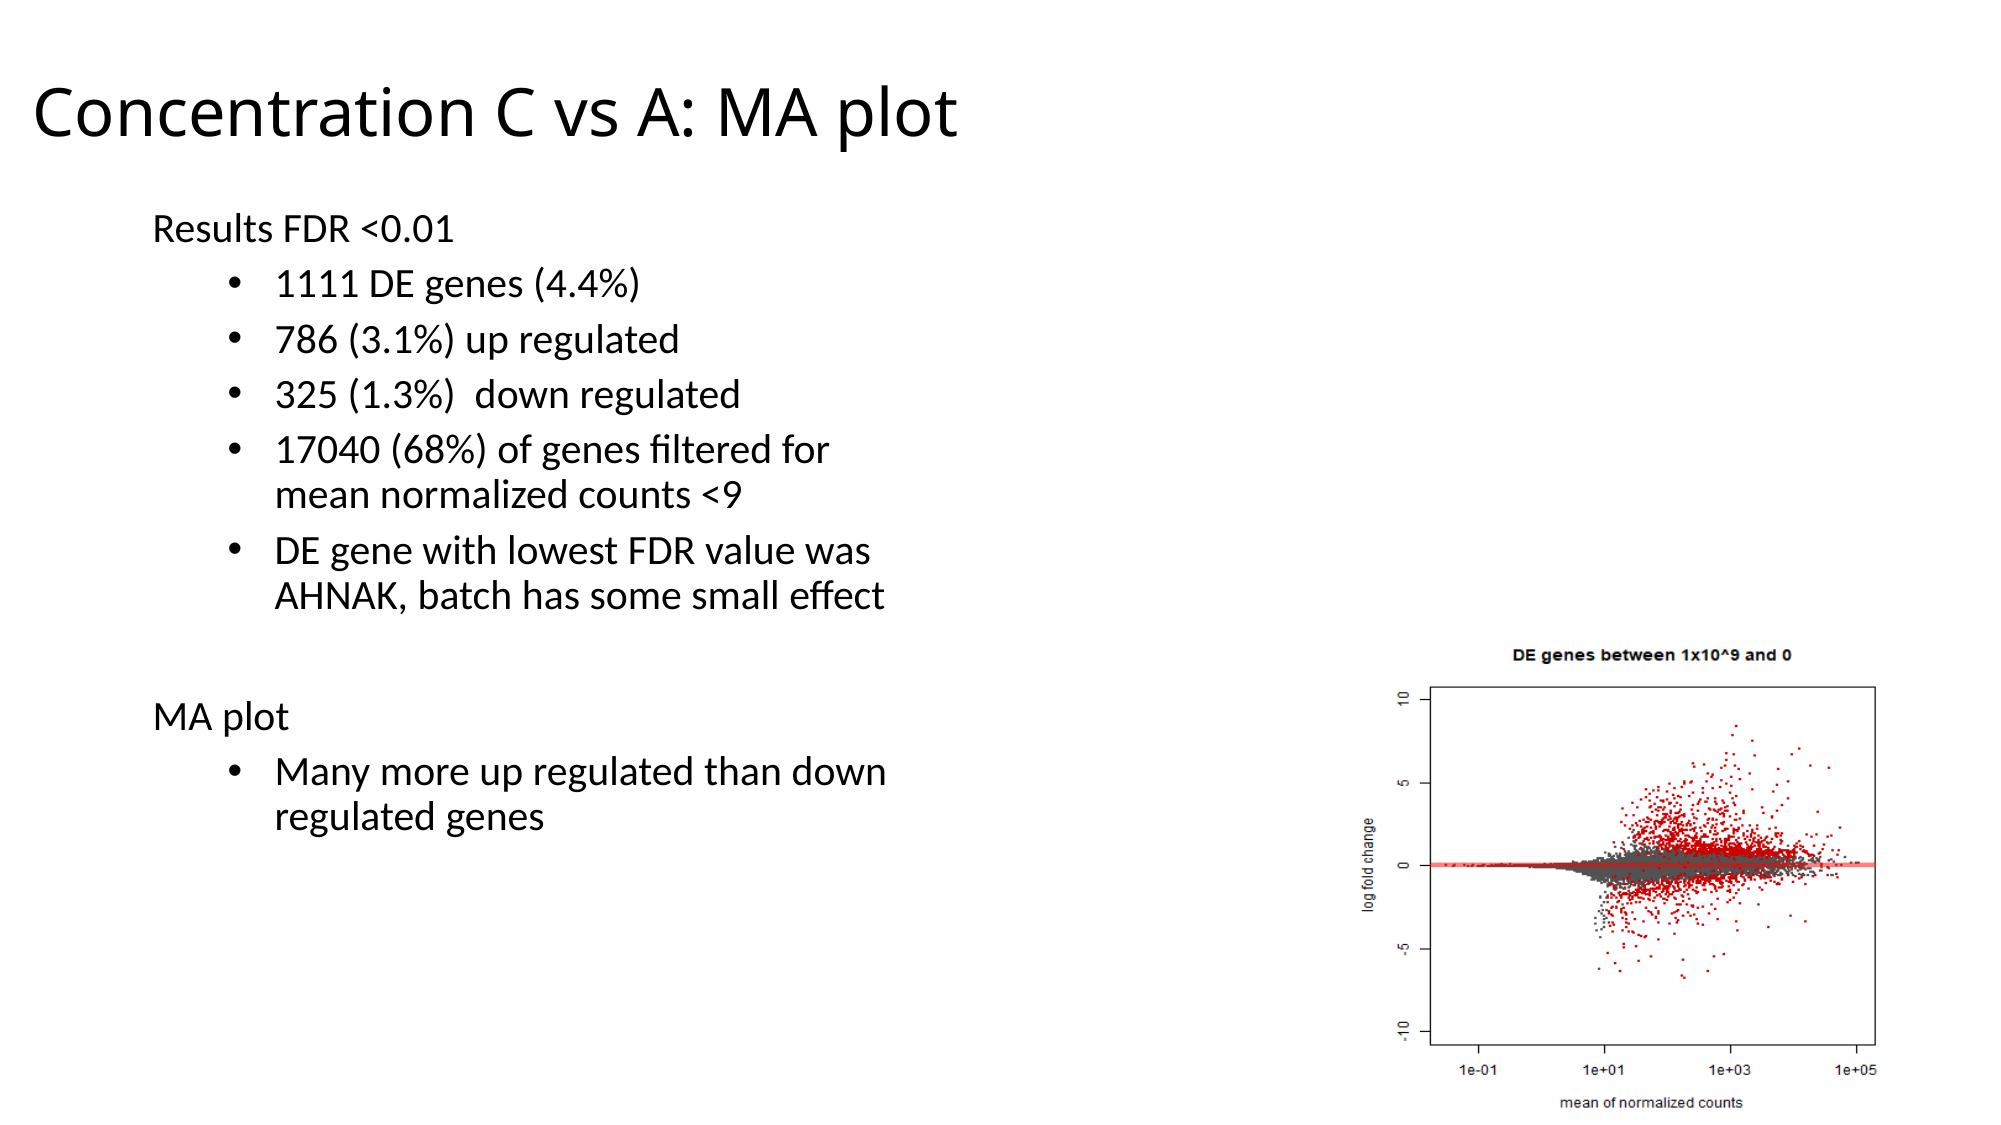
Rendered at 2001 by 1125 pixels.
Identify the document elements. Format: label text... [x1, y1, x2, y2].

picture [1357, 620, 1913, 1125]
list Results FDR <0.01 1111 DE genes (4.4%) 786 (3.1%) up regulated 325 (1.3%) down regulated 17040 (68%) of genes filtered for mean normalized counts <9 DE gene with lowest FDR value was AHNAK, batch has some small effect MA plot Many more up regulated than down regulated genes [137, 198, 936, 1043]
title Concentration C vs A: MA plot [17, 39, 1325, 158]
